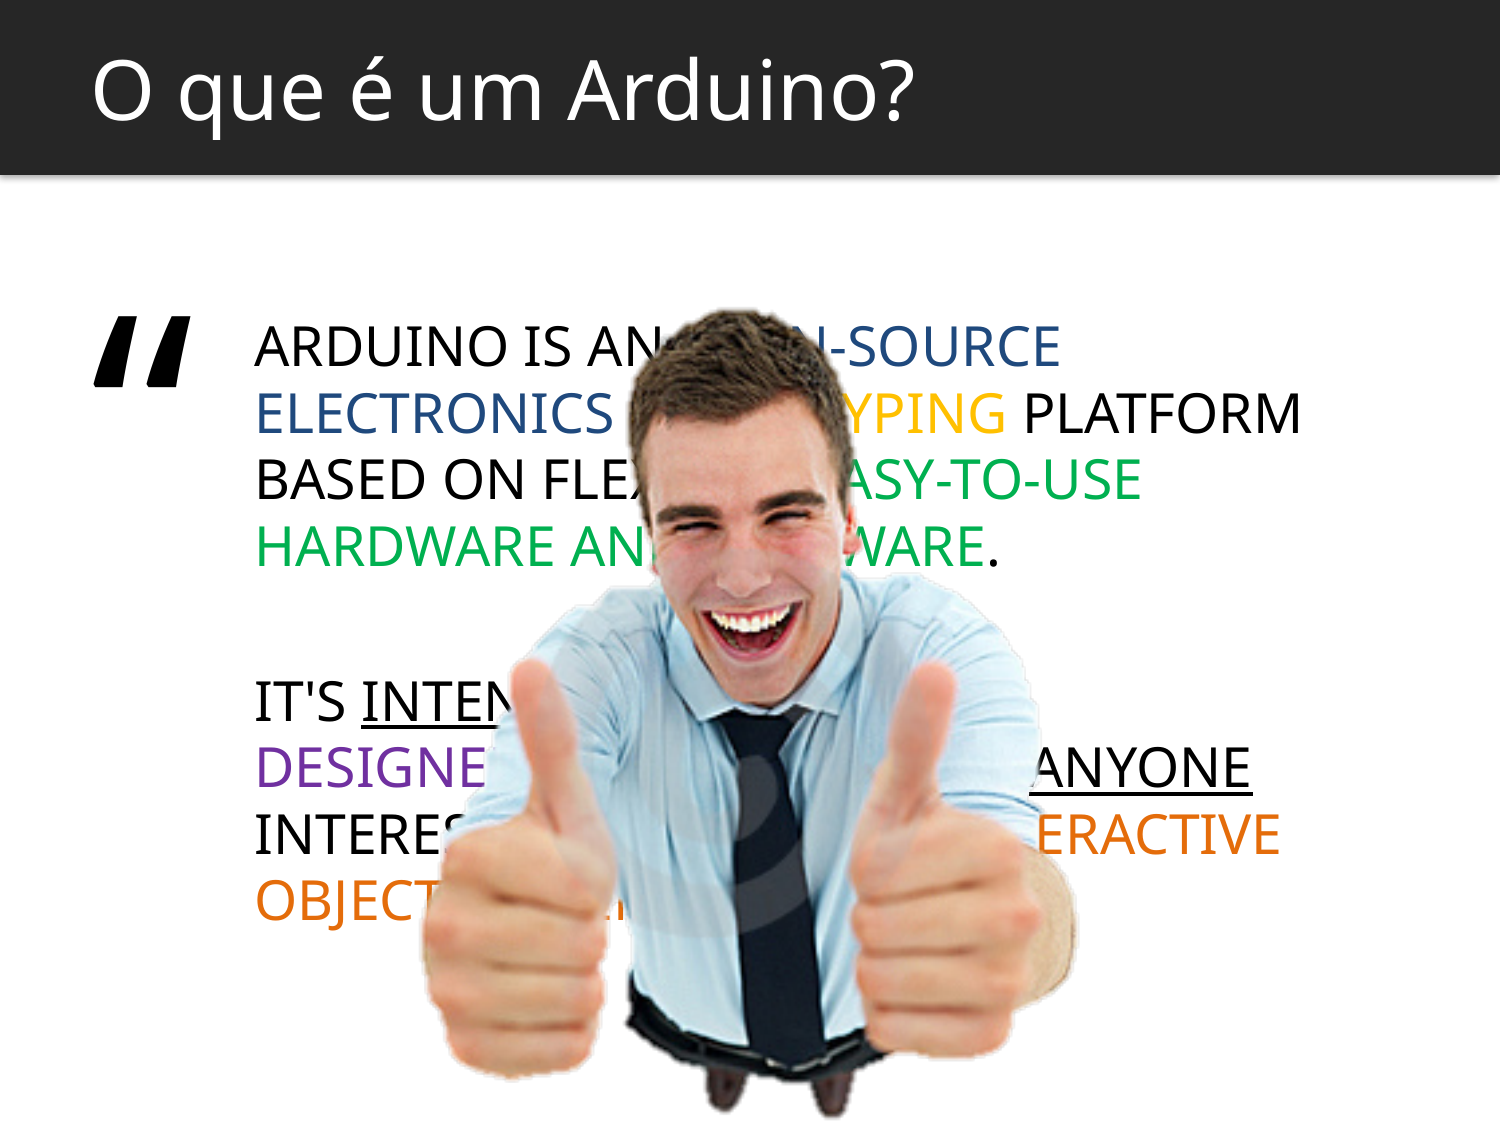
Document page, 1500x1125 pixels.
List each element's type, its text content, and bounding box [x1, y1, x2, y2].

picture [348, 295, 1152, 1125]
list ARDUINO IS AN OPEN-SOURCE ELECTRONICS PROTOTYPING PLATFORM BASED ON FLEXIBLE, EASY-TO-USE HARDWARE AND SOFTWARE. IT'S INTENDED FOR ARTISTS, DESIGNERS, HOBBYISTS AND ANYONE INTERESTED IN CREATING INTERACTIVE OBJECTS OR ENVIRONMENTS. [239, 303, 343, 992]
text_box [0, 0, 1500, 176]
text_box O que é um Arduino? [74, 0, 1425, 175]
text_box “ [75, 226, 275, 474]
list ARDUINO IS AN OPEN-SOURCE ELECTRONICS PROTOTYPING PLATFORM BASED ON FLEXIBLE, EASY-TO-USE HARDWARE AND SOFTWARE. IT'S INTENDED FOR ARTISTS, DESIGNERS, HOBBYISTS AND ANYONE INTERESTED IN CREATING INTERACTIVE OBJECTS OR ENVIRONMENTS. [1155, 303, 1326, 992]
